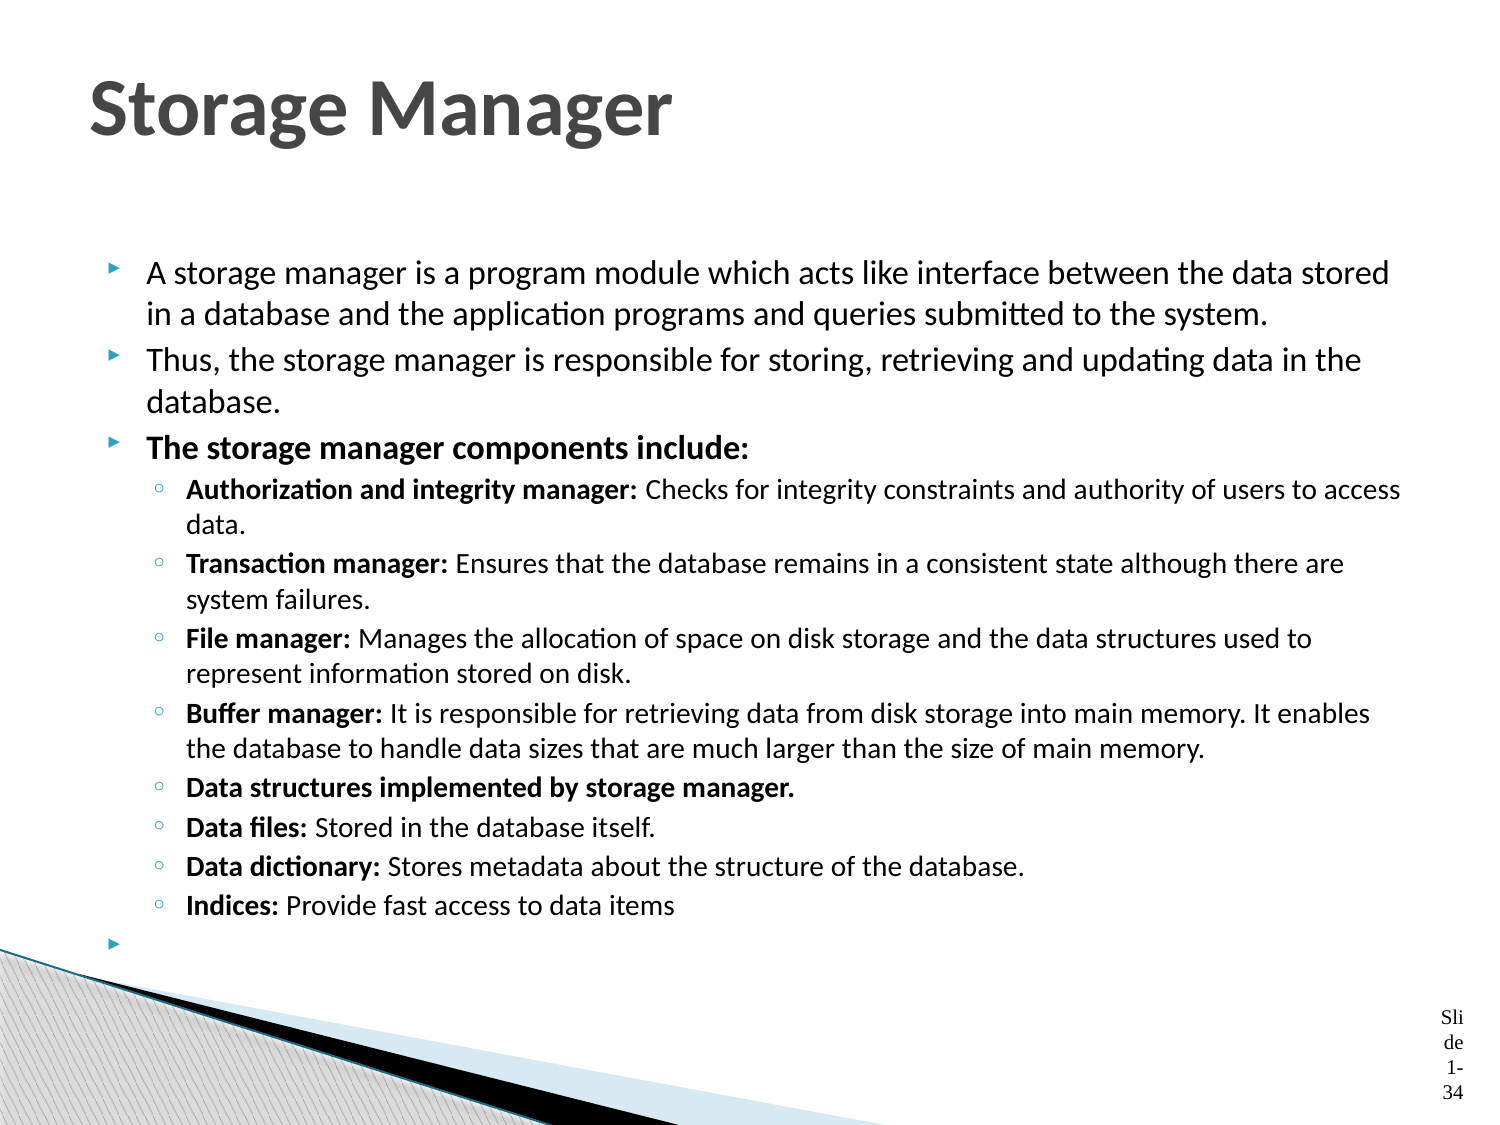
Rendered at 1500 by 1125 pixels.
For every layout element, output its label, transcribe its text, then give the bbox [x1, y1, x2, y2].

title Storage Manager [75, 45, 1425, 233]
slide_number Slide 1-34 [1418, 1051, 1479, 1112]
list A storage manager is a program module which acts like interface between the data stored in a database and the application programs and queries submitted to the system. Thus, the storage manager is responsible for storing, retrieving and updating data in the database. The storage manager components include: Authorization and integrity manager: Checks for integrity constraints and authority of users to access data. Transaction manager: Ensures that the database remains in a consistent state although there are system failures. File manager: Manages the allocation of space on disk storage and the data structures used to represent information stored on disk. Buffer manager: It is responsible for retrieving data from disk storage into main memory. It enables the database to handle data sizes that are much larger than the size of main memory. Data structures implemented by storage manager. Data files: Stored in the database itself. Data dictionary: Stores metadata about the structure of the database. Indices: Provide fast access to data items [75, 243, 1425, 986]
